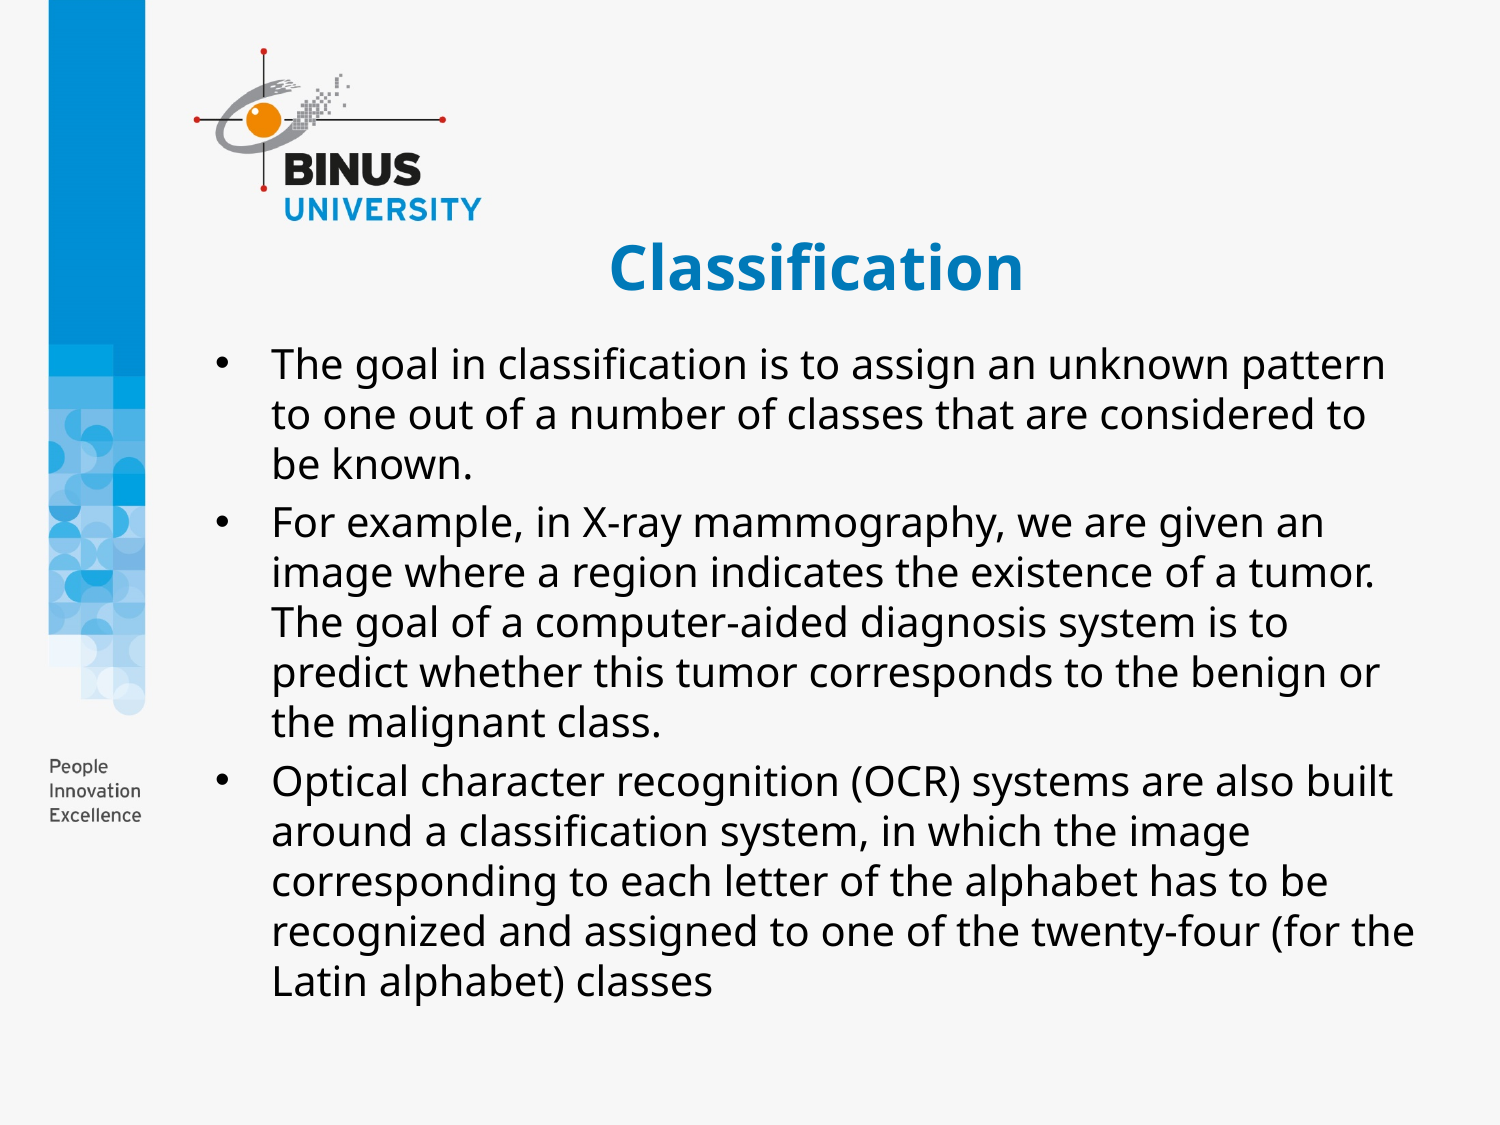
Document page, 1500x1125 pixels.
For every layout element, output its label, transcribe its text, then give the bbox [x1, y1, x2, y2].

list The goal in classification is to assign an unknown pattern to one out of a number of classes that are considered to be known. For example, in X-ray mammography, we are given an image where a region indicates the existence of a tumor. The goal of a computer-aided diagnosis system is to predict whether this tumor corresponds to the benign or the malignant class. Optical character recognition (OCR) systems are also built around a classification system, in which the image corresponding to each letter of the alphabet has to be recognized and assigned to one of the twenty-four (for the Latin alphabet) classes [200, 329, 1436, 1062]
picture [0, 0, 1500, 845]
title Classification [200, 200, 1435, 329]
